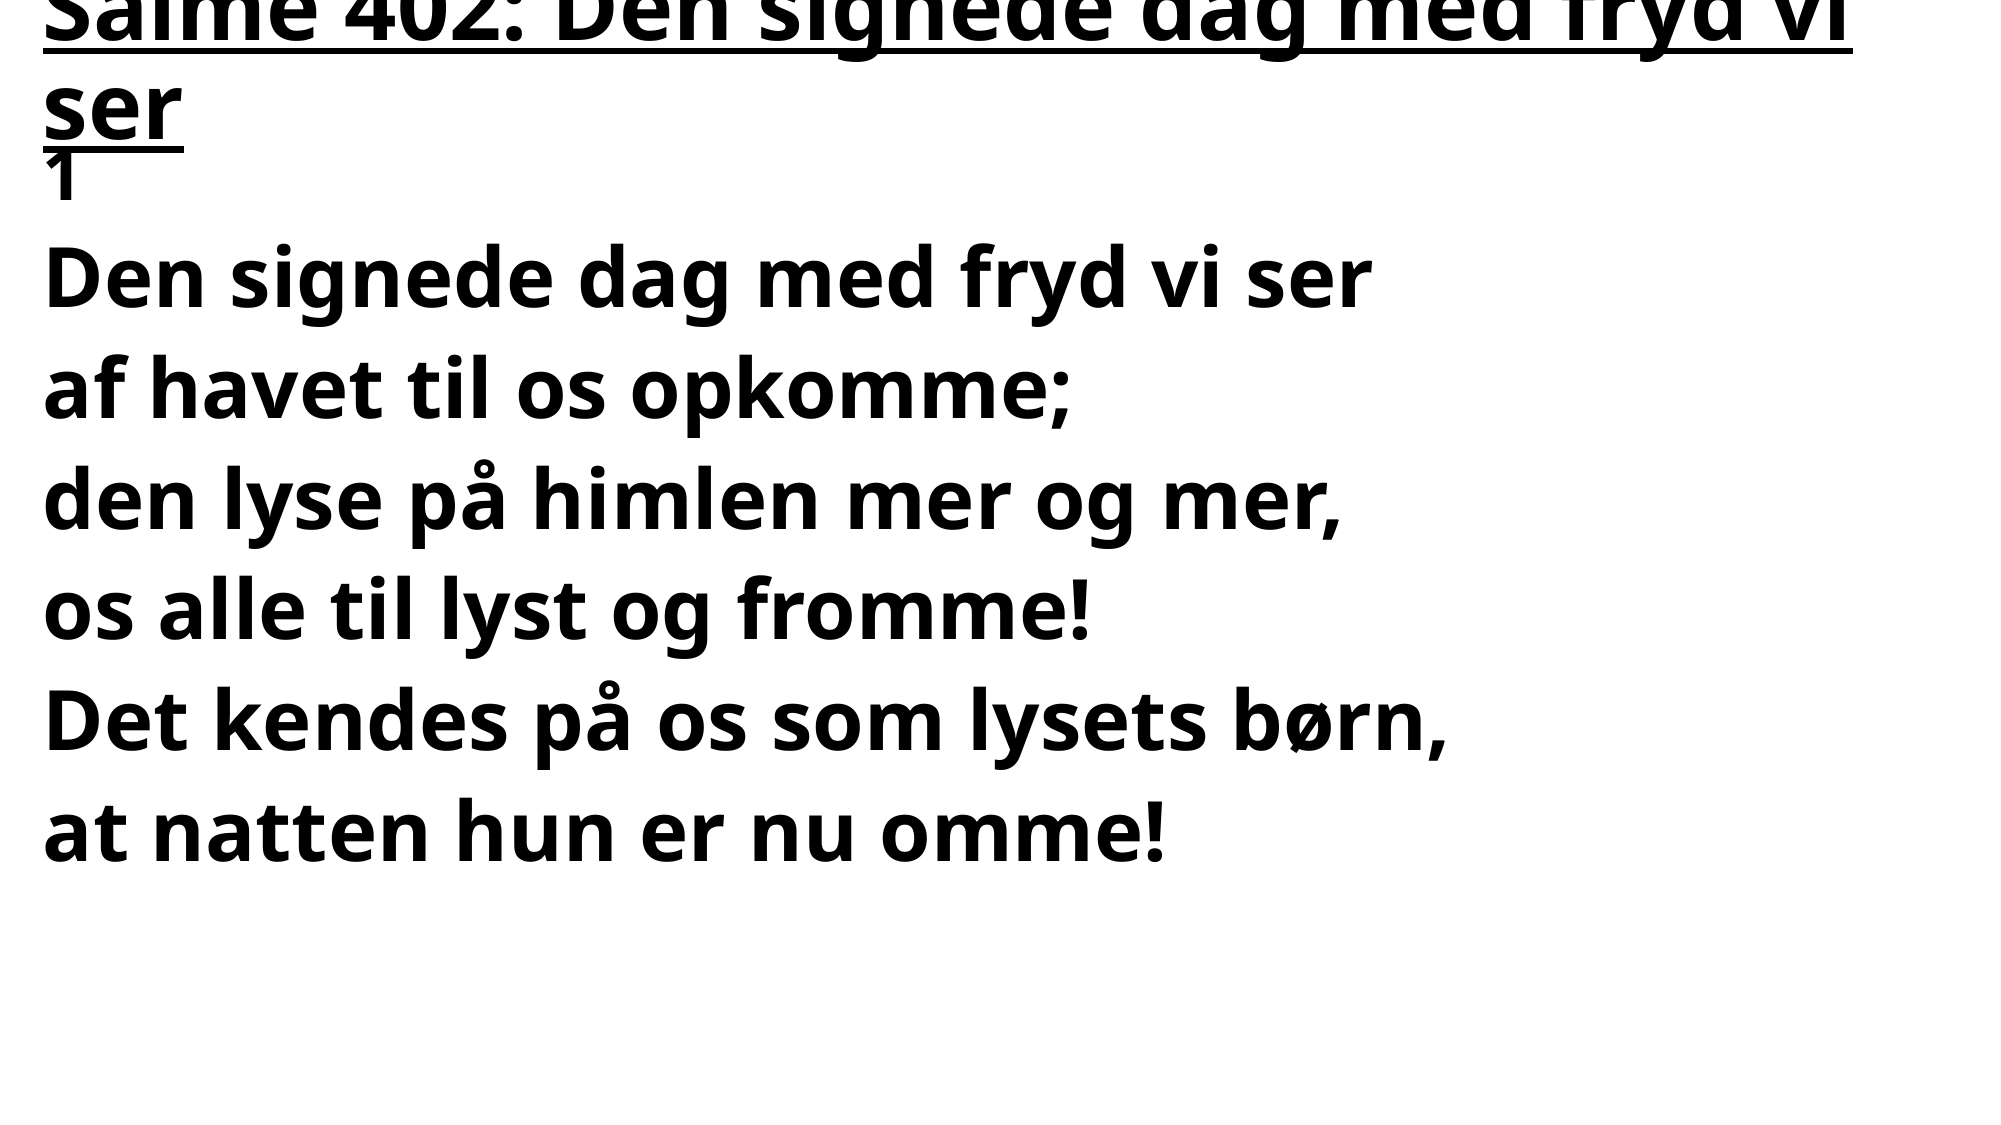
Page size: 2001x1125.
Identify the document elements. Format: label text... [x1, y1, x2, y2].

list 1 Den signede dag med fryd vi ser af havet til os opkomme; den lyse på himlen mer og mer, os alle til lyst og fromme! Det kendes på os som lysets børn, at natten hun er nu omme! [27, 105, 1849, 1020]
title Salme 402: Den signede dag med fryd vi ser [27, 0, 1973, 170]
